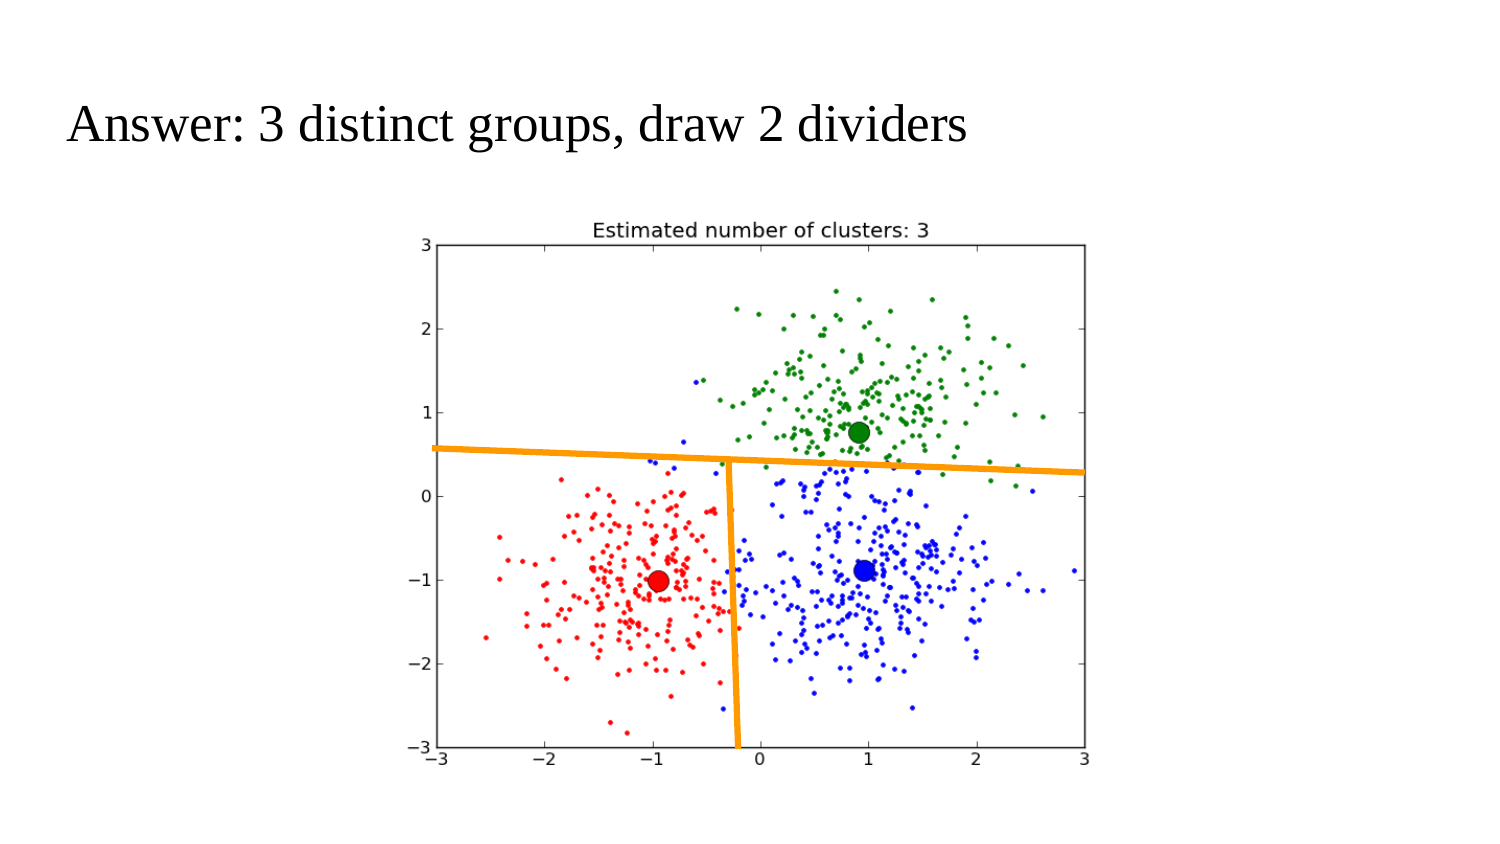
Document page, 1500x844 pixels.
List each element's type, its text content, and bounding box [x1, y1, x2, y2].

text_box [431, 448, 1085, 473]
title Answer: 3 distinct groups, draw 2 dividers [51, 72, 1449, 167]
picture [331, 182, 1169, 810]
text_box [728, 461, 739, 750]
